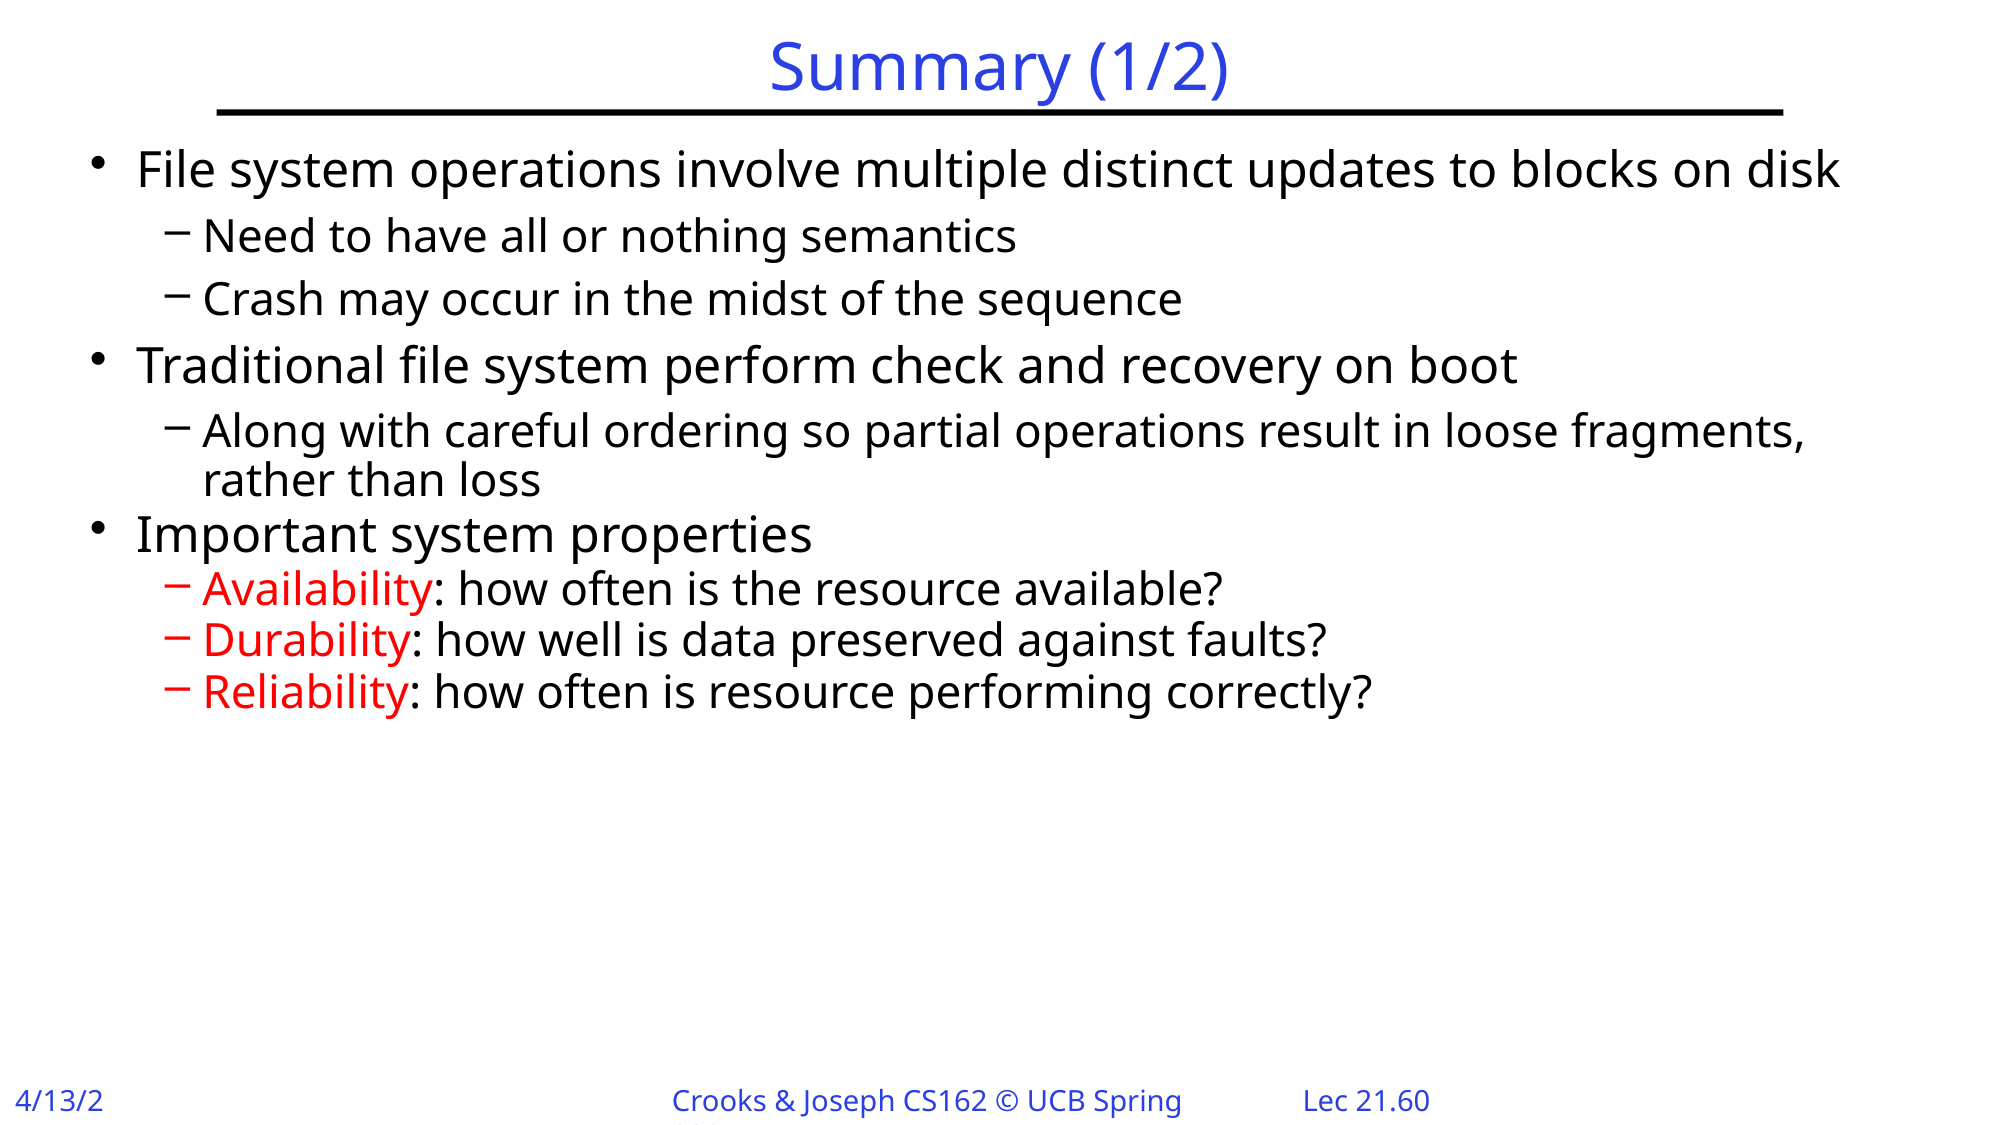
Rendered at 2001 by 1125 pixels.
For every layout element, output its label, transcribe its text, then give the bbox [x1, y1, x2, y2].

list File system operations involve multiple distinct updates to blocks on disk Need to have all or nothing semantics Crash may occur in the midst of the sequence Traditional file system perform check and recovery on boot Along with careful ordering so partial operations result in loose fragments, rather than loss Important system properties Availability: how often is the resource available? Durability: how well is data preserved against faults? Reliability: how often is resource performing correctly? [75, 137, 1875, 1050]
title Summary (1/2) [216, 24, 1784, 113]
